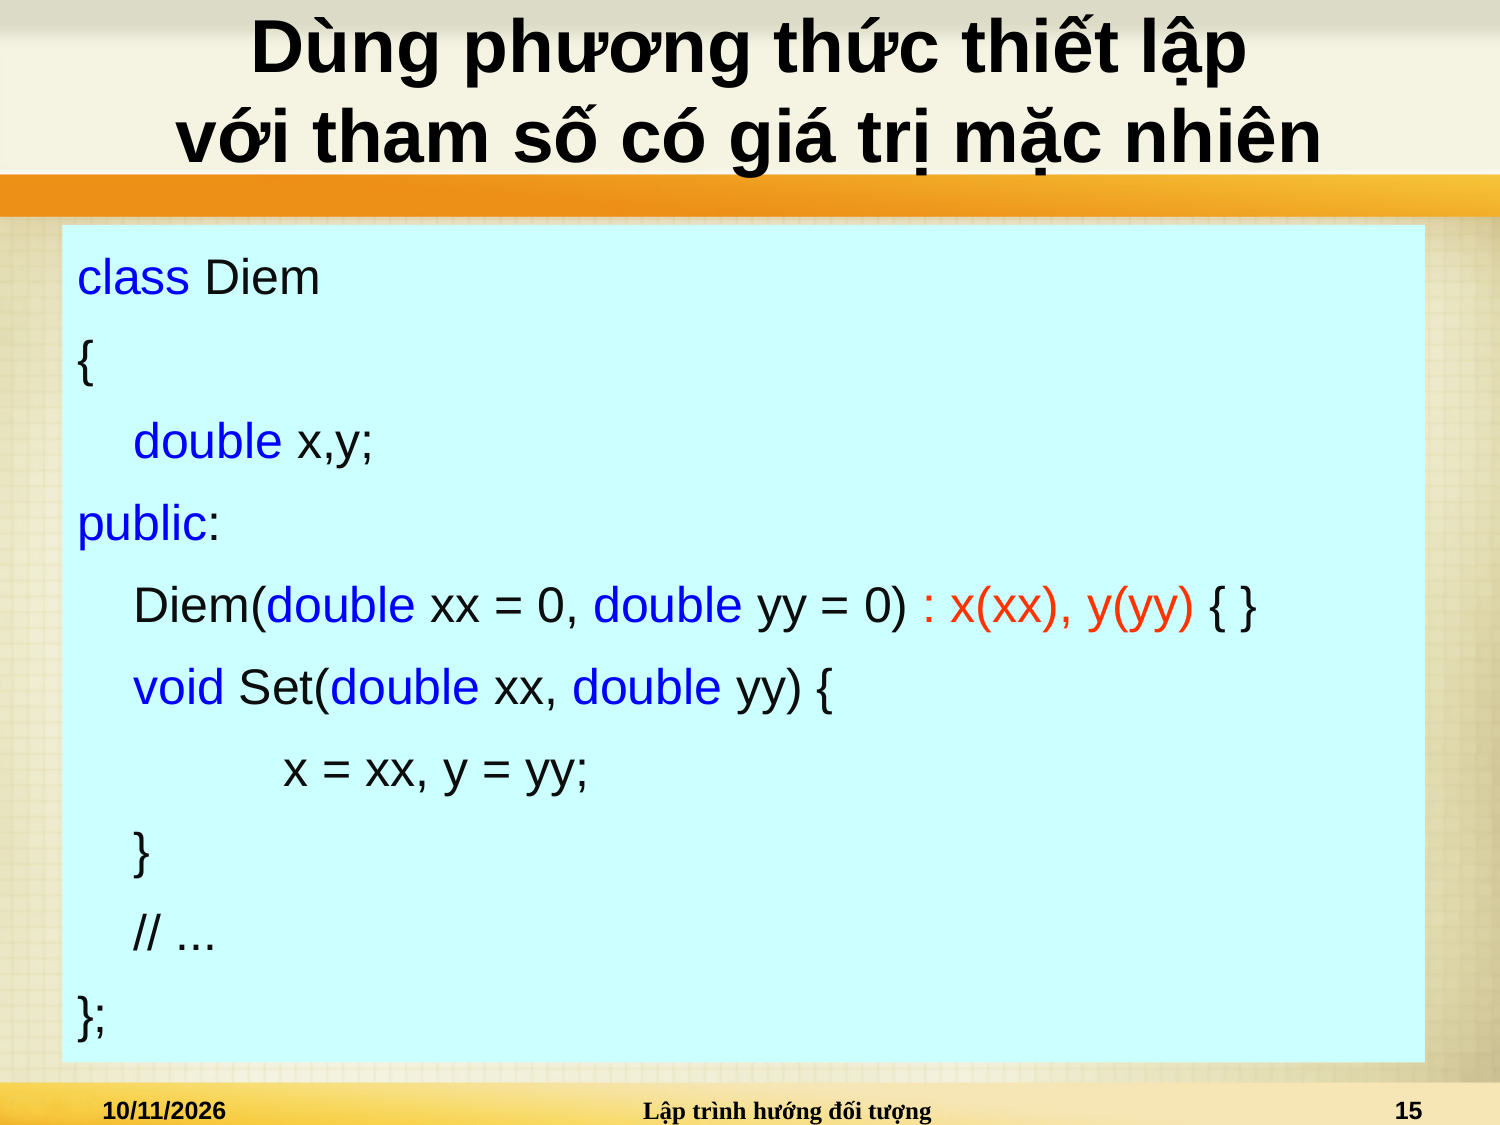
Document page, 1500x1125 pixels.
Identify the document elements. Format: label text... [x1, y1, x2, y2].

footer Lập trình hướng đối tượng [549, 1087, 1025, 1125]
picture [0, 175, 1500, 1125]
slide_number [87, 1087, 438, 1125]
slide_number 15 [1087, 1087, 1438, 1125]
title Dùng phương thức thiết lập với tham số có giá trị mặc nhiên [0, 0, 1500, 175]
text_box class Diem { double x,y; public: Diem(double xx = 0, double yy = 0) : x(xx), y(yy) { } void Set(double xx, double yy) { x = xx, y = yy; } // ... }; [62, 224, 1425, 1063]
